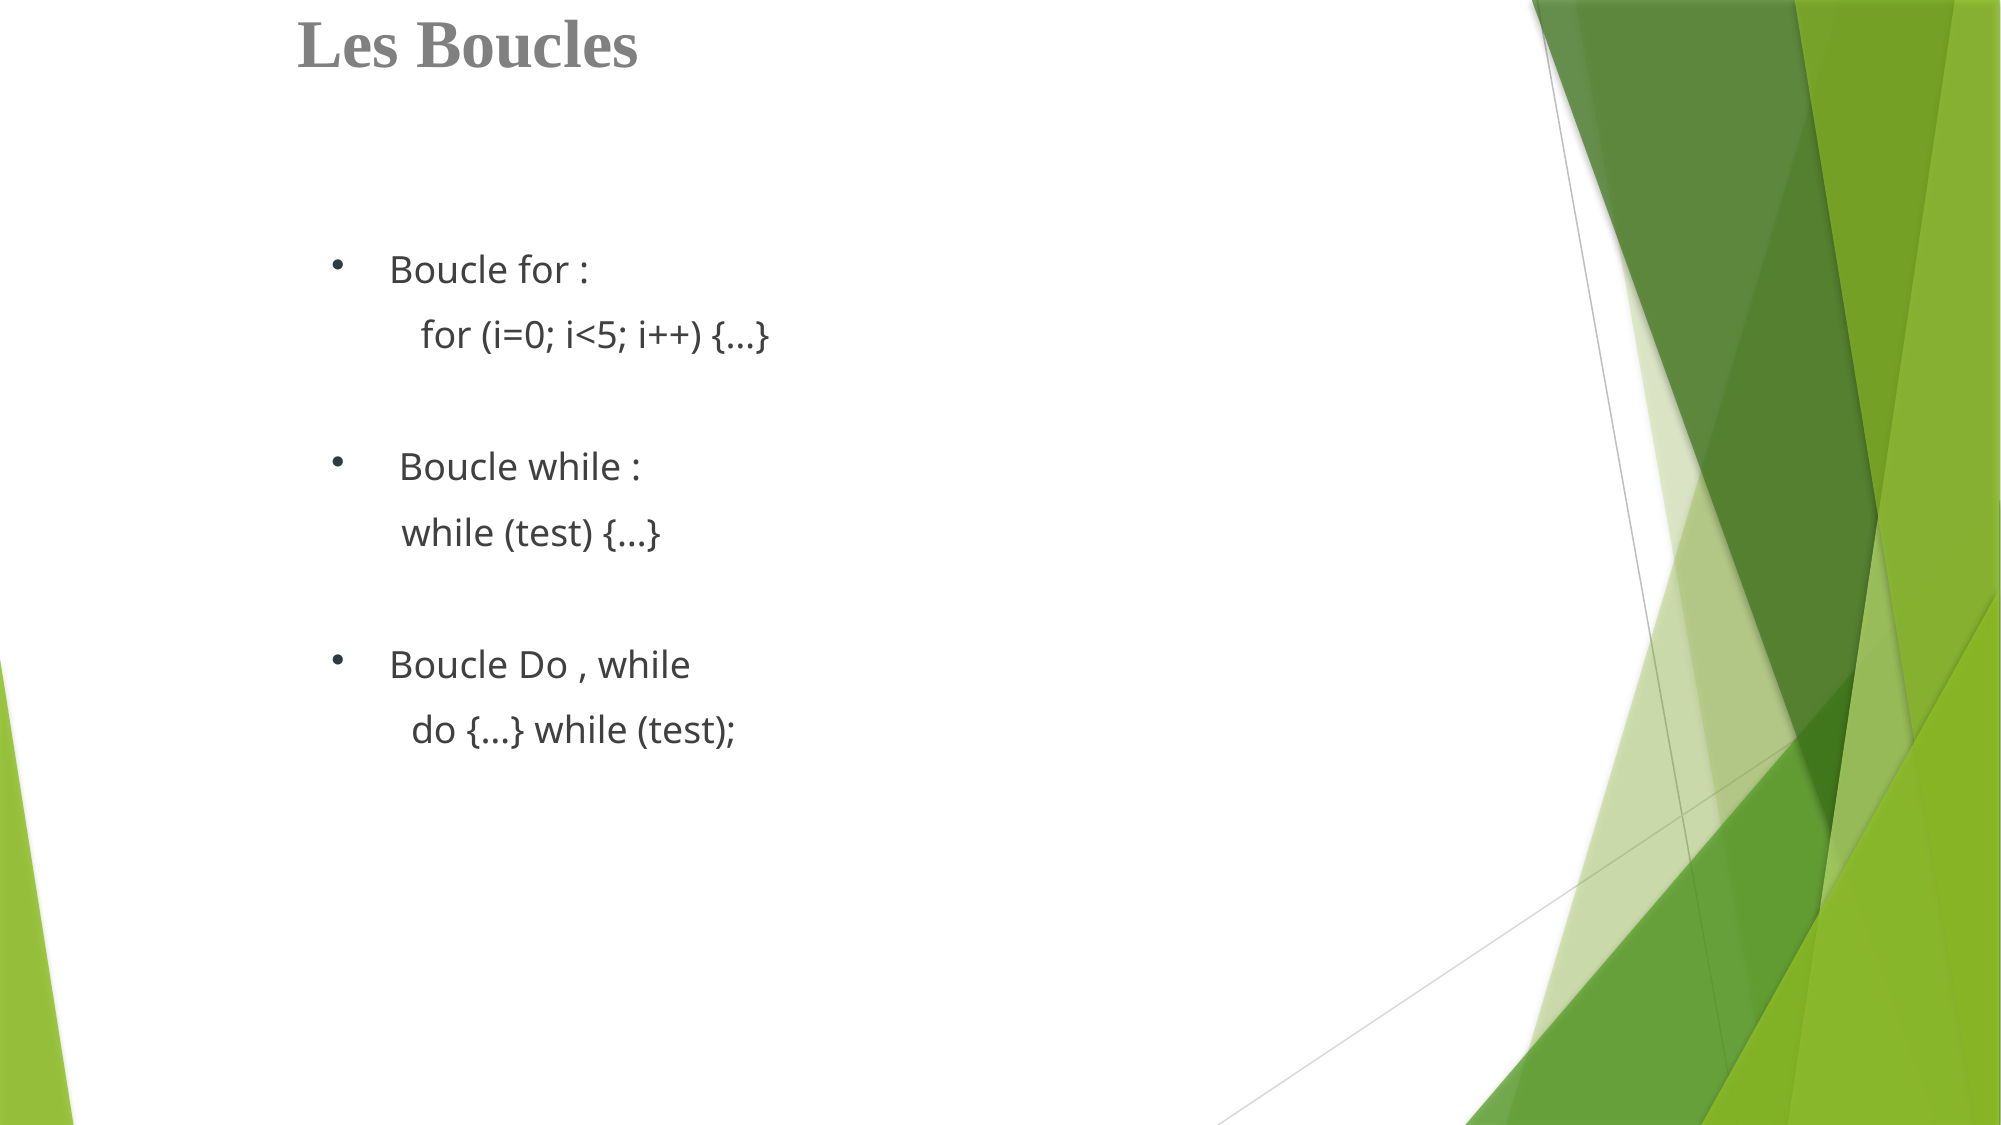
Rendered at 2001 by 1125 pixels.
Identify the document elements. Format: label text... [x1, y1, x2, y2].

title Les Boucles [282, 0, 1632, 91]
list Boucle for : for (i=0; i<5; i++) {…} Boucle while : while (test) {…} Boucle Do , while do {…} while (test); [317, 238, 1543, 912]
